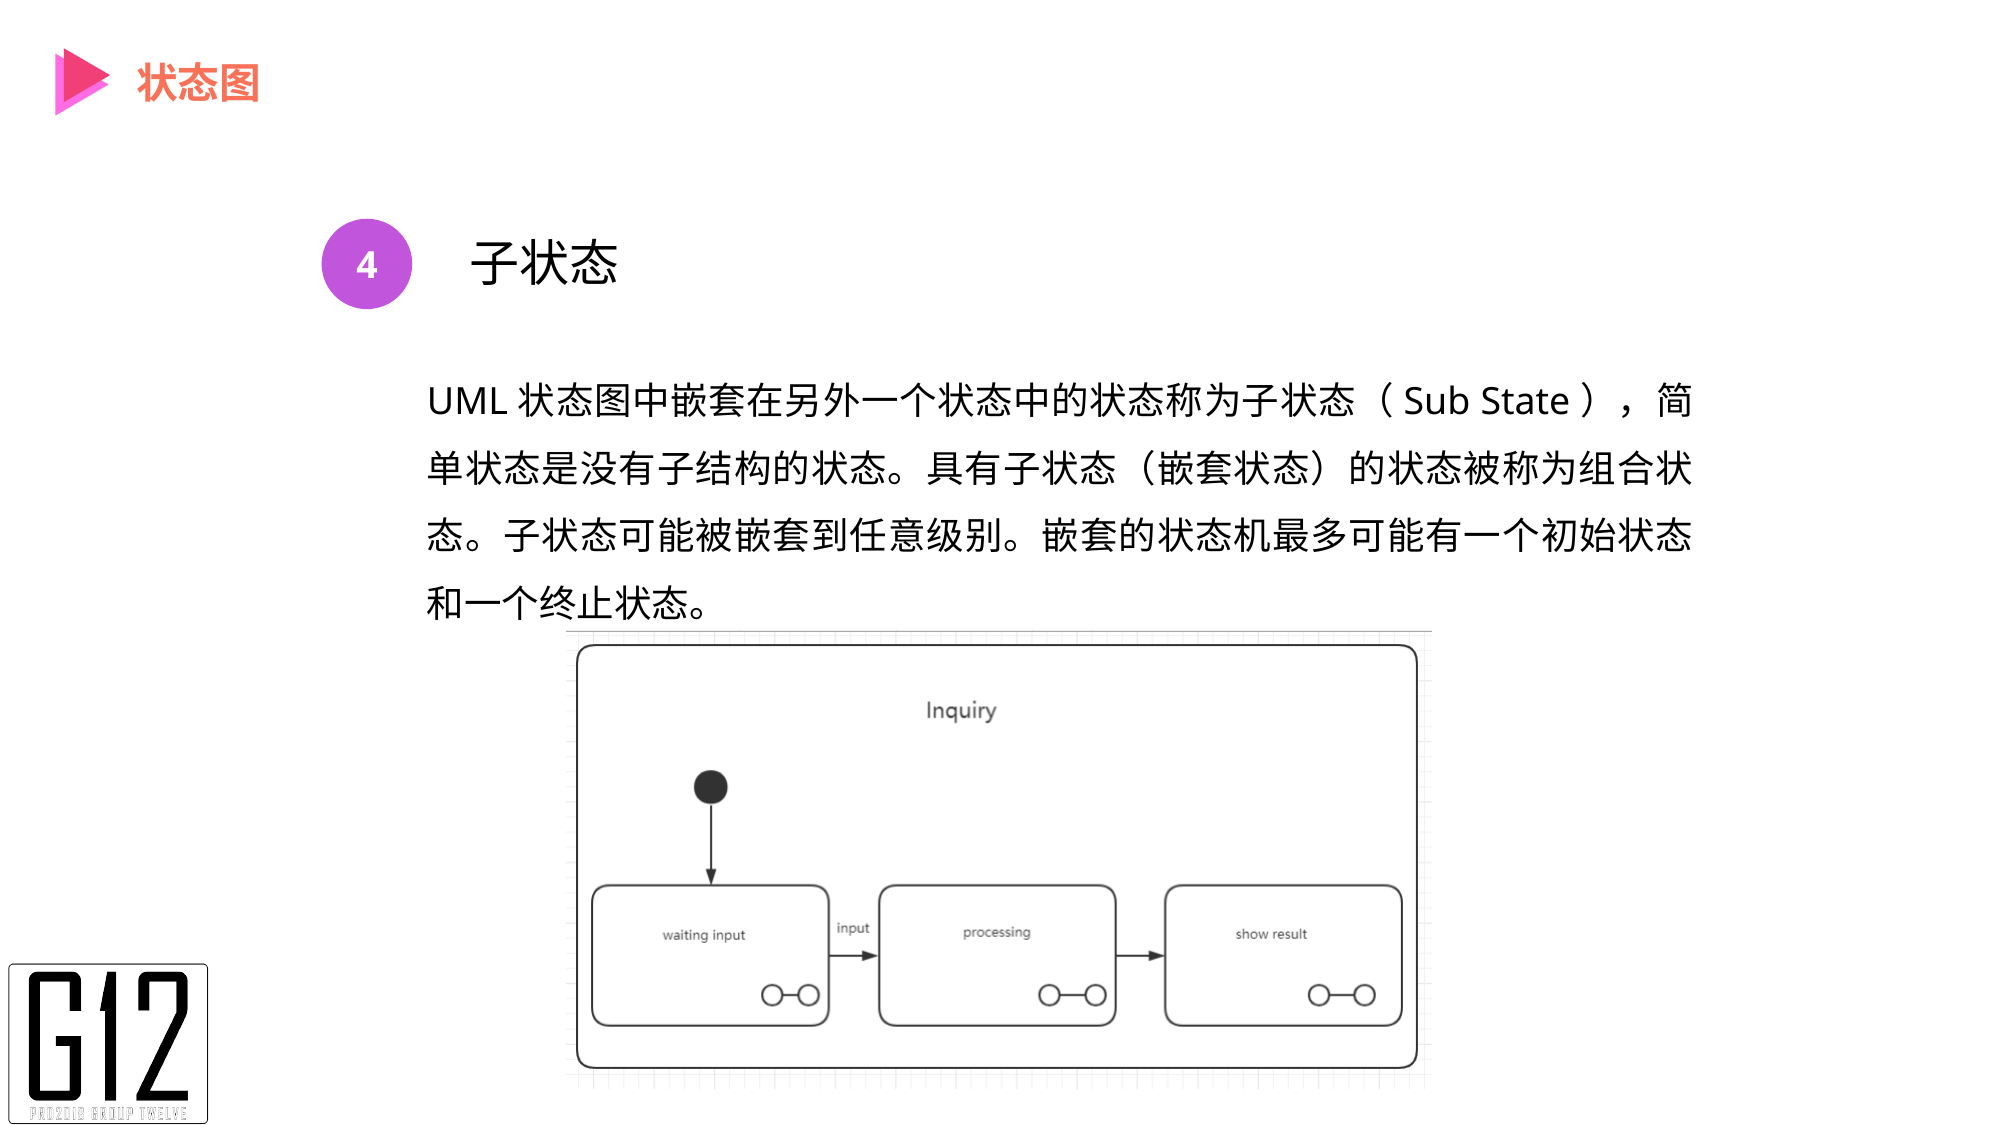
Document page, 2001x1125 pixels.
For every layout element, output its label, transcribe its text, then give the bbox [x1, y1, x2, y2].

text_box UML状态图中嵌套在另外一个状态中的状态称为子状态（Sub State），简单状态是没有子结构的状态。具有子状态（嵌套状态）的状态被称为组合状态。子状态可能被嵌套到任意级别。嵌套的状态机最多可能有一个初始状态和一个终止状态。 [412, 347, 1709, 633]
picture [566, 630, 1432, 1089]
text_box 状态图 [121, 48, 455, 114]
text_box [55, 48, 111, 116]
text_box 子状态 [454, 223, 1042, 299]
text_box 4 [320, 217, 414, 311]
picture [3, 942, 214, 1125]
